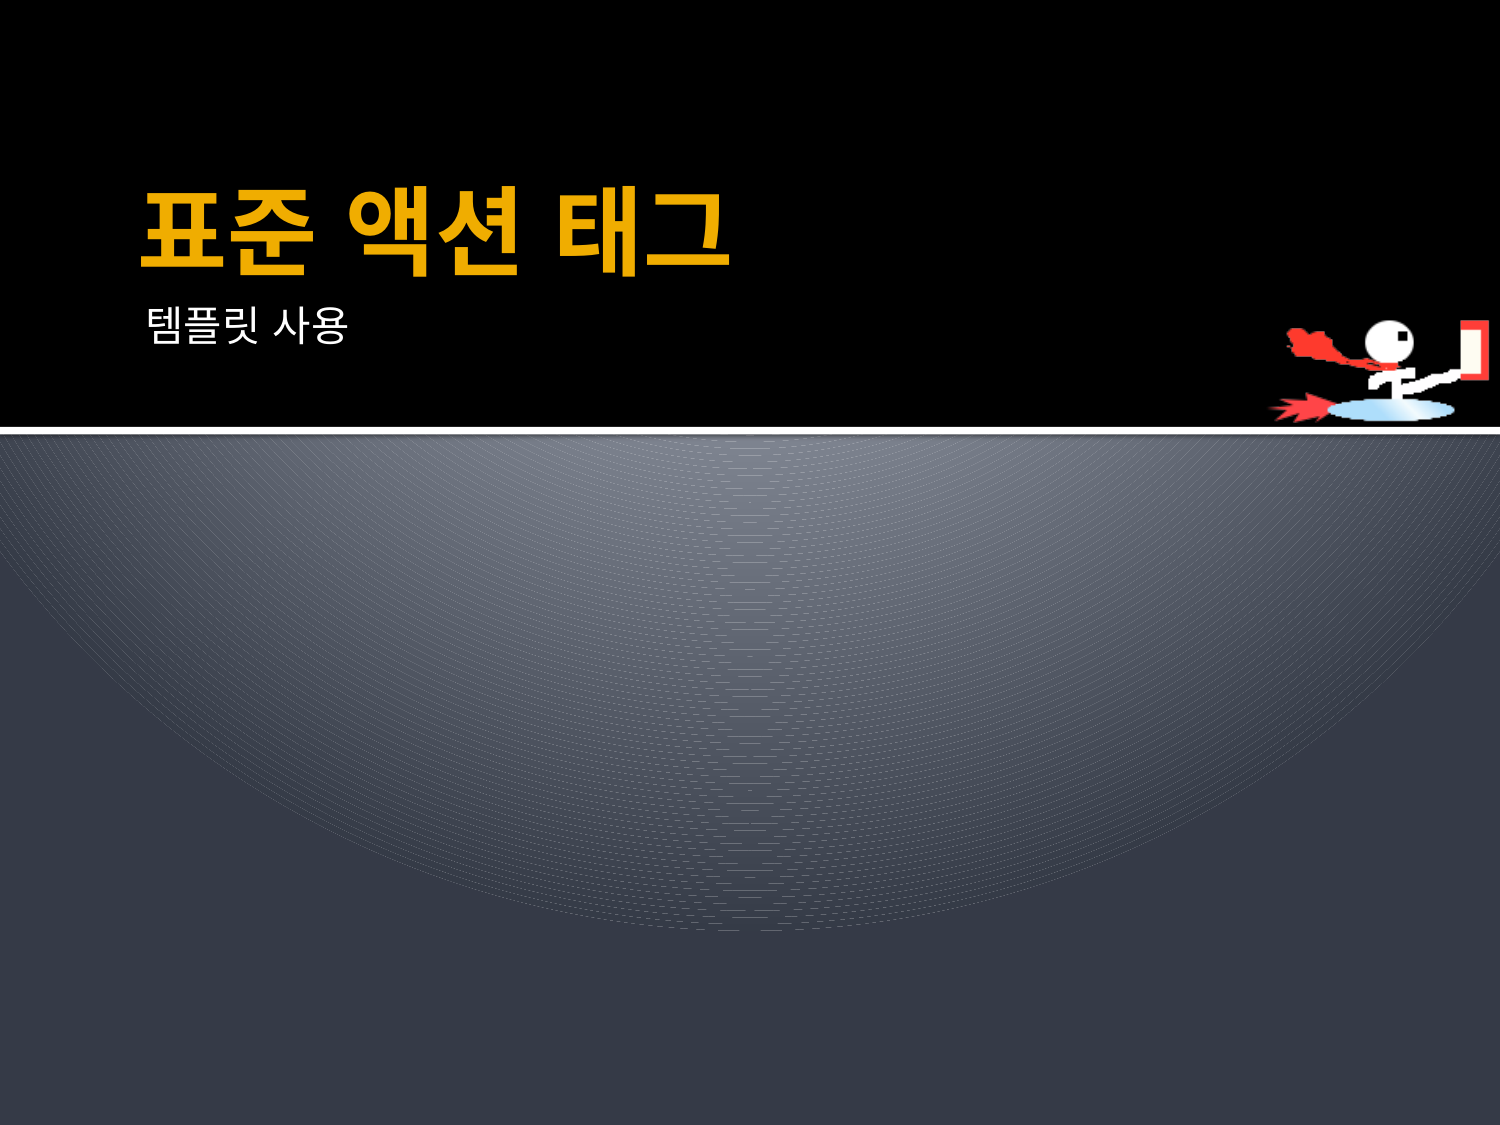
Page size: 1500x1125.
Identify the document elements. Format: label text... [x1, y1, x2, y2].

picture [1234, 316, 1500, 426]
list 템플릿 사용 [121, 299, 1438, 413]
title 표준 액션 태그 [123, 19, 1438, 288]
